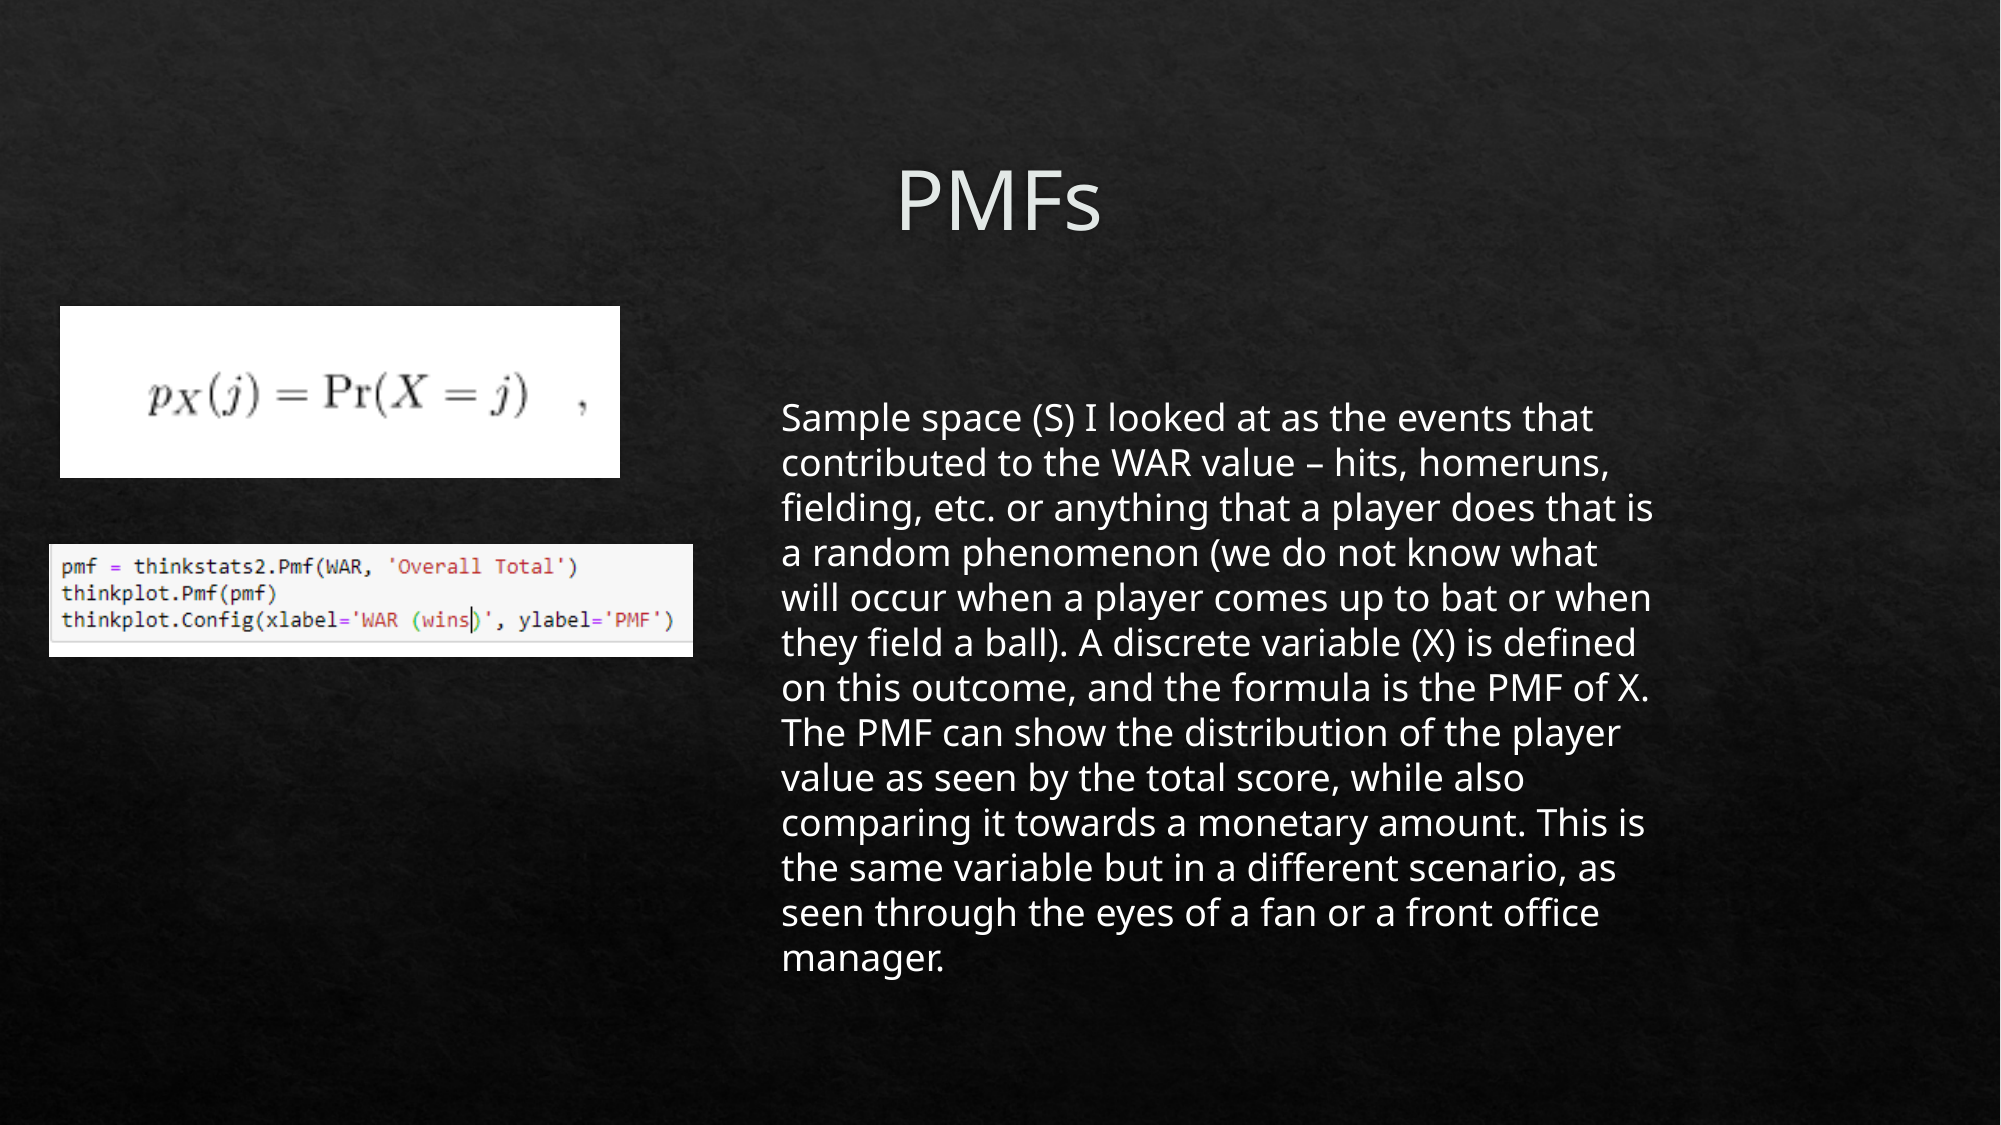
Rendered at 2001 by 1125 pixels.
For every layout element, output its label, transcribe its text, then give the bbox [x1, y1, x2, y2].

picture [48, 544, 694, 658]
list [60, 305, 620, 478]
title PMFs [149, 99, 1849, 307]
text_box Sample space (S) I looked at as the events that contributed to the WAR value – hits, homeruns, fielding, etc. or anything that a player does that is a random phenomenon (we do not know what will occur when a player comes up to bat or when they field a ball). A discrete variable (X) is defined on this outcome, and the formula is the PMF of X. The PMF can show the distribution of the player value as seen by the total score, while also comparing it towards a monetary amount. This is the same variable but in a different scenario, as seen through the eyes of a fan or a front office manager. [766, 386, 1677, 987]
